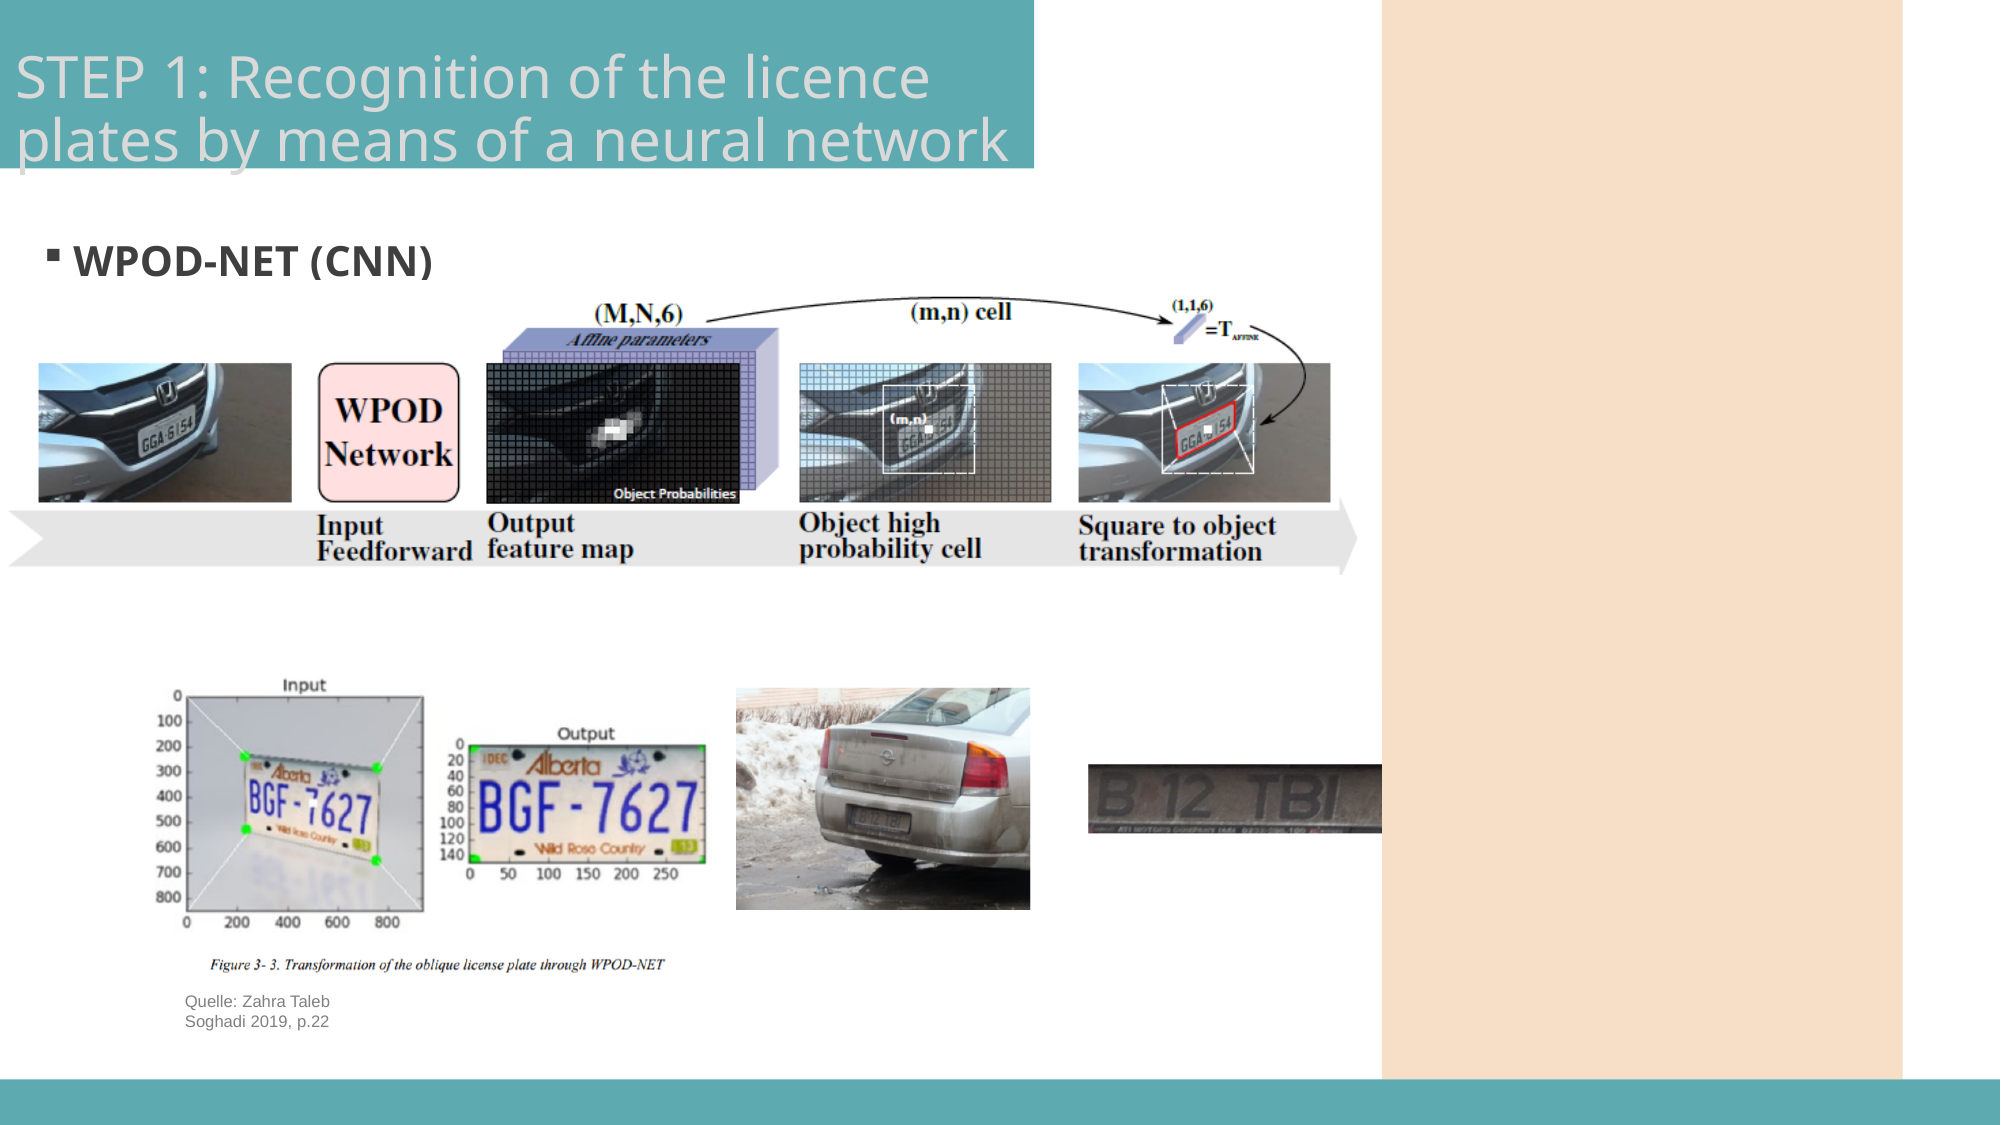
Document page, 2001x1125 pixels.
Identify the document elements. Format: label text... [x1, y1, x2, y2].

text_box Quelle: Zahra Taleb Soghadi 2019, p.22 [169, 984, 361, 1039]
picture [2, 280, 1361, 575]
text_box [1381, 0, 1904, 1078]
text_box [0, 1078, 2000, 1125]
list STEP 1: Recognition of the licence plates by means of a neural network [0, 0, 1058, 182]
text_box WPOD-NET (CNN) [29, 227, 1237, 280]
picture [32, 672, 1382, 984]
